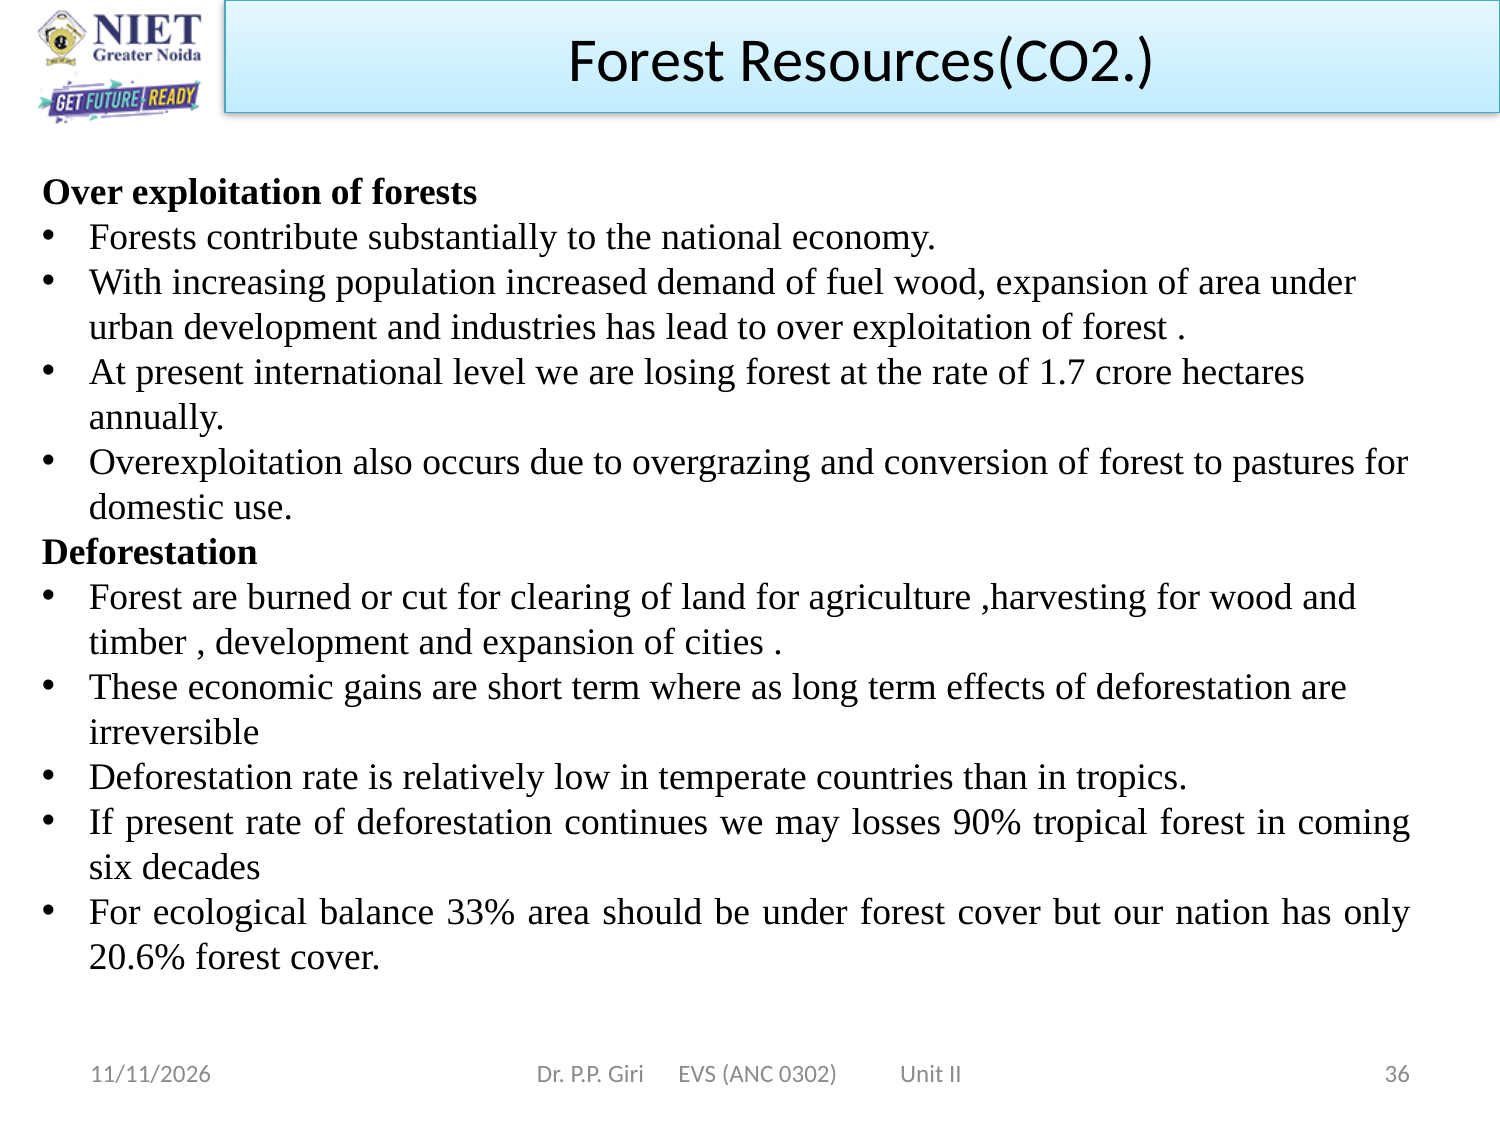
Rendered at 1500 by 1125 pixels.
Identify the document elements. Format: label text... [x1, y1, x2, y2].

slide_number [75, 1042, 425, 1103]
footer Dr. P.P. Giri EVS (ANC 0302) Unit II [512, 1042, 988, 1103]
text_box Forest Resources(CO2.) [238, 0, 1500, 113]
text_box Over exploitation of forests Forests contribute substantially to the national economy. With increasing population increased demand of fuel wood, expansion of area under urban development and industries has lead to over exploitation of forest . At present international level we are losing forest at the rate of 1.7 crore hectares annually. Overexploitation also occurs due to overgrazing and conversion of forest to pastures for domestic use. Deforestation Forest are burned or cut for clearing of land for agriculture ,harvesting for wood and timber , development and expansion of cities . These economic gains are short term where as long term effects of deforestation are irreversible Deforestation rate is relatively low in temperate countries than in tropics. If present rate of deforestation continues we may losses 90% tropical forest in coming six decades For ecological balance 33% area should be under forest cover but our nation has only 20.6% forest cover. [27, 160, 1428, 1030]
slide_number 36 [1074, 1042, 1425, 1103]
picture [0, 0, 238, 135]
